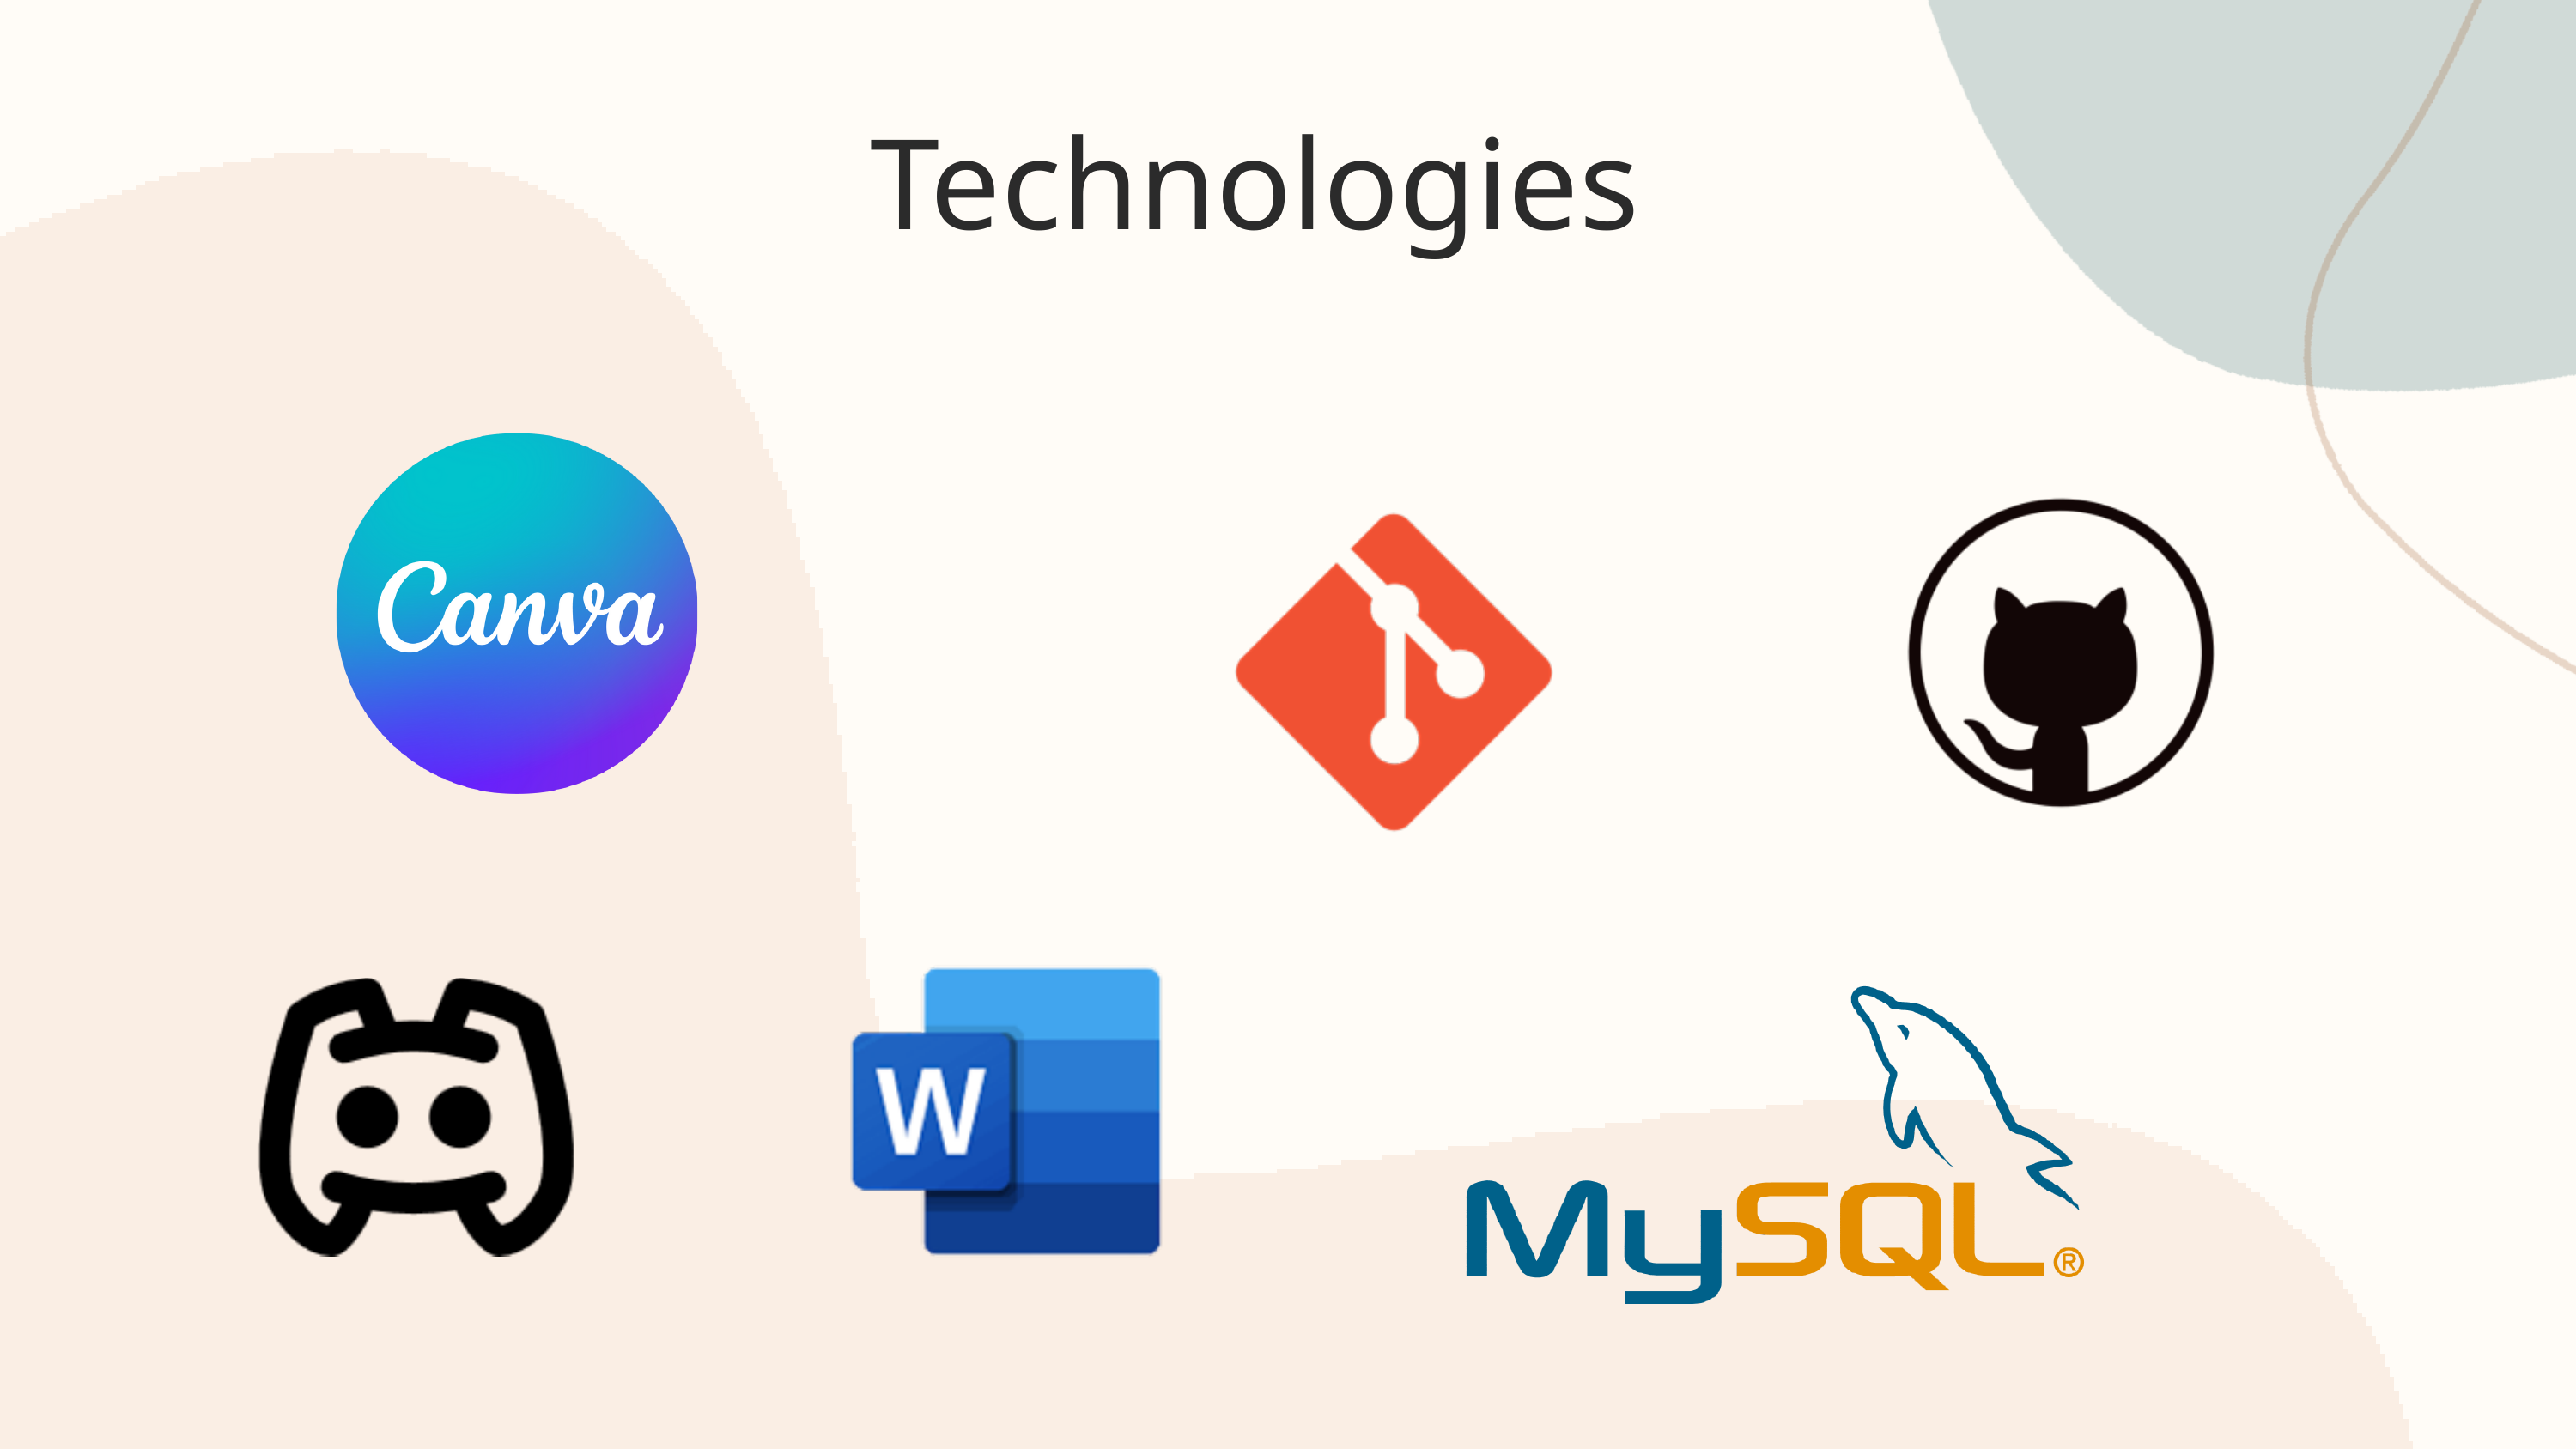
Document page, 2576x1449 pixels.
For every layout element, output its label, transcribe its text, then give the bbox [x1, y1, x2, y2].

text_box Technologies [870, 104, 1698, 142]
picture [0, 0, 2576, 1449]
